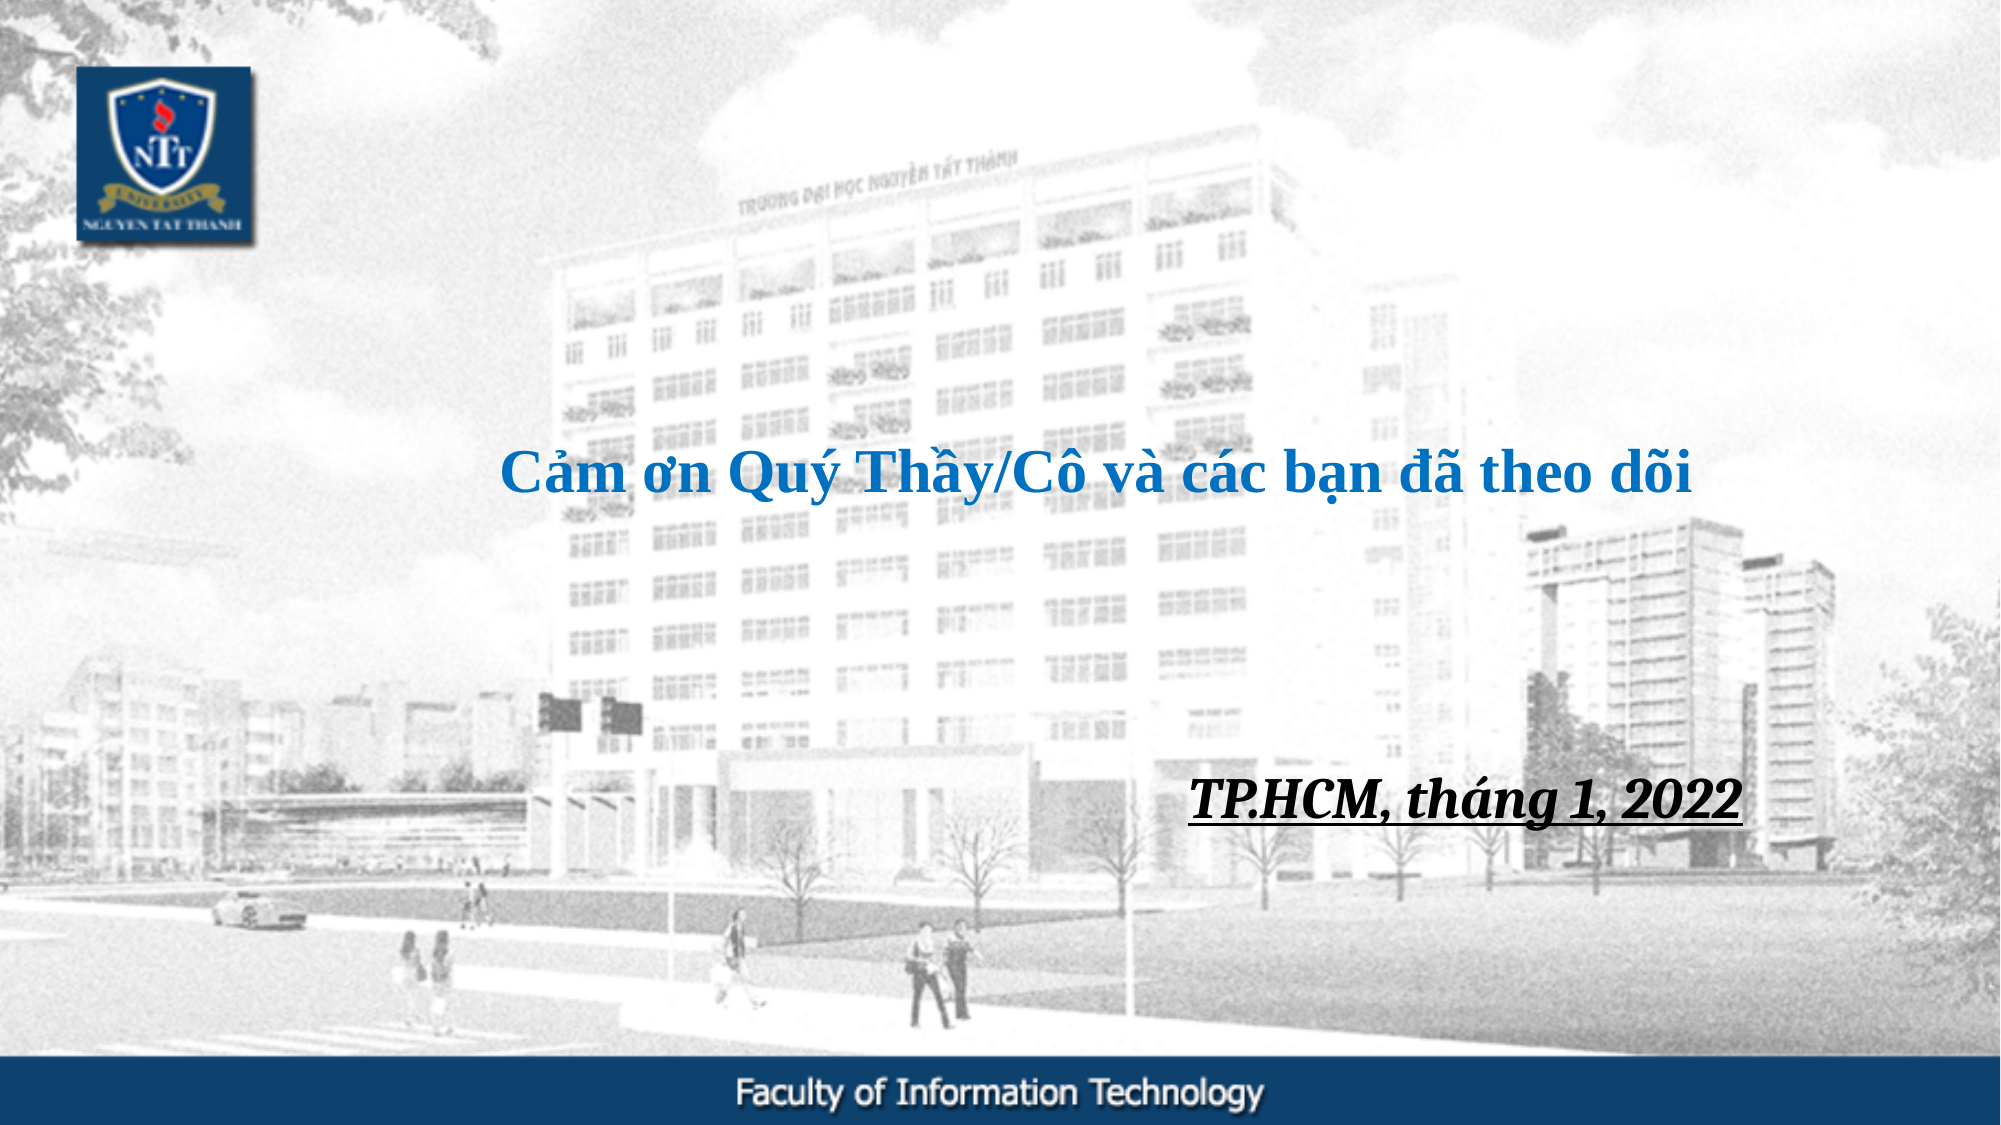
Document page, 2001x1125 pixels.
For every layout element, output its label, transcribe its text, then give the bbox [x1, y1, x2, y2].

title Cảm ơn Quý Thầy/Cô và các bạn đã theo dõi [469, 430, 1724, 576]
subtitle TP.HCM, tháng 1, 2022 [1173, 761, 1931, 834]
picture [0, 0, 2001, 1125]
